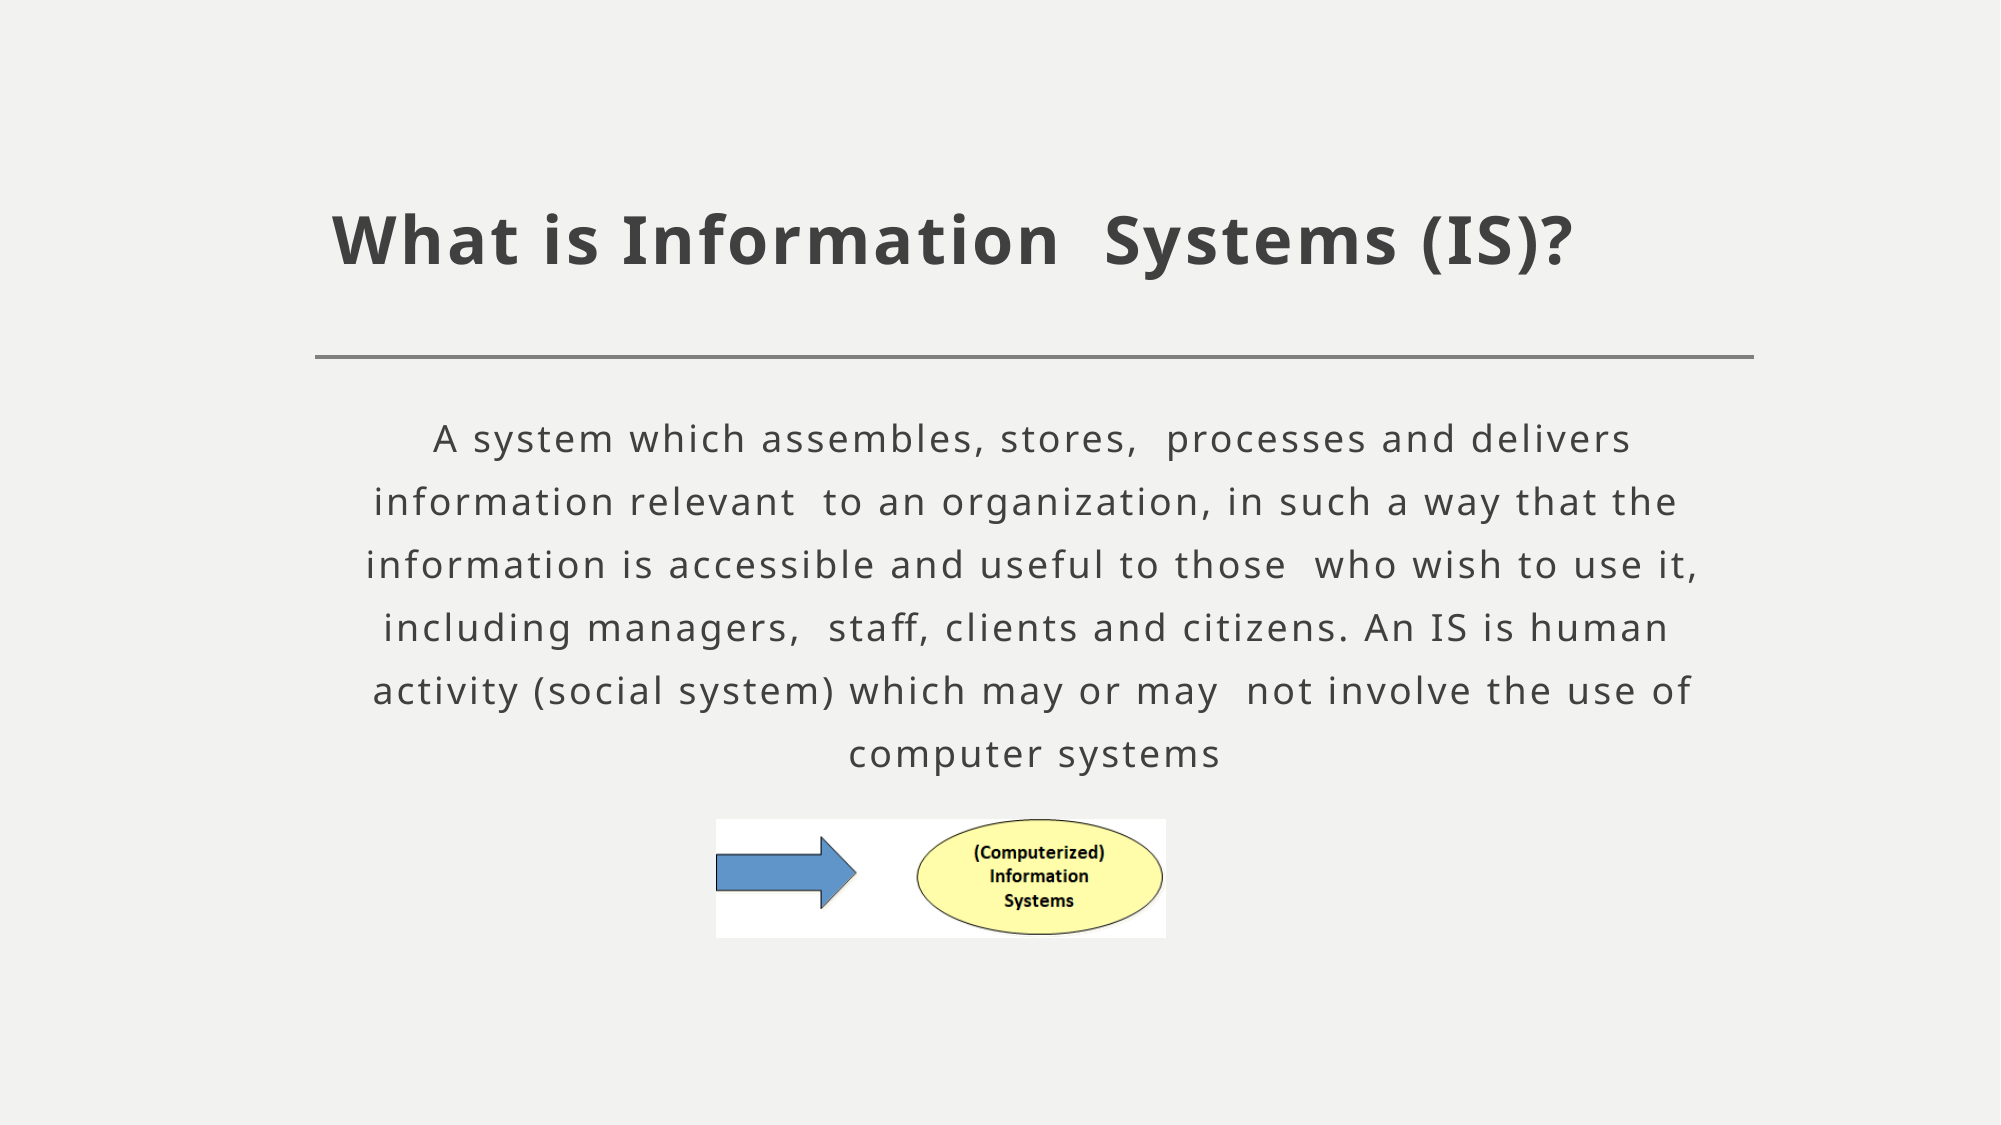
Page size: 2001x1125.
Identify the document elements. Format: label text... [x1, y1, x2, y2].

title What is Information Systems (IS)? [315, 72, 1754, 294]
list A system which assembles, stores, processes and delivers information relevant to an organization, in such a way that the information is accessible and useful to those who wish to use it, including managers, staff, clients and citizens. An IS is human activity (social system) which may or may not involve the use of computer systems [315, 379, 1754, 979]
picture [715, 819, 1167, 938]
